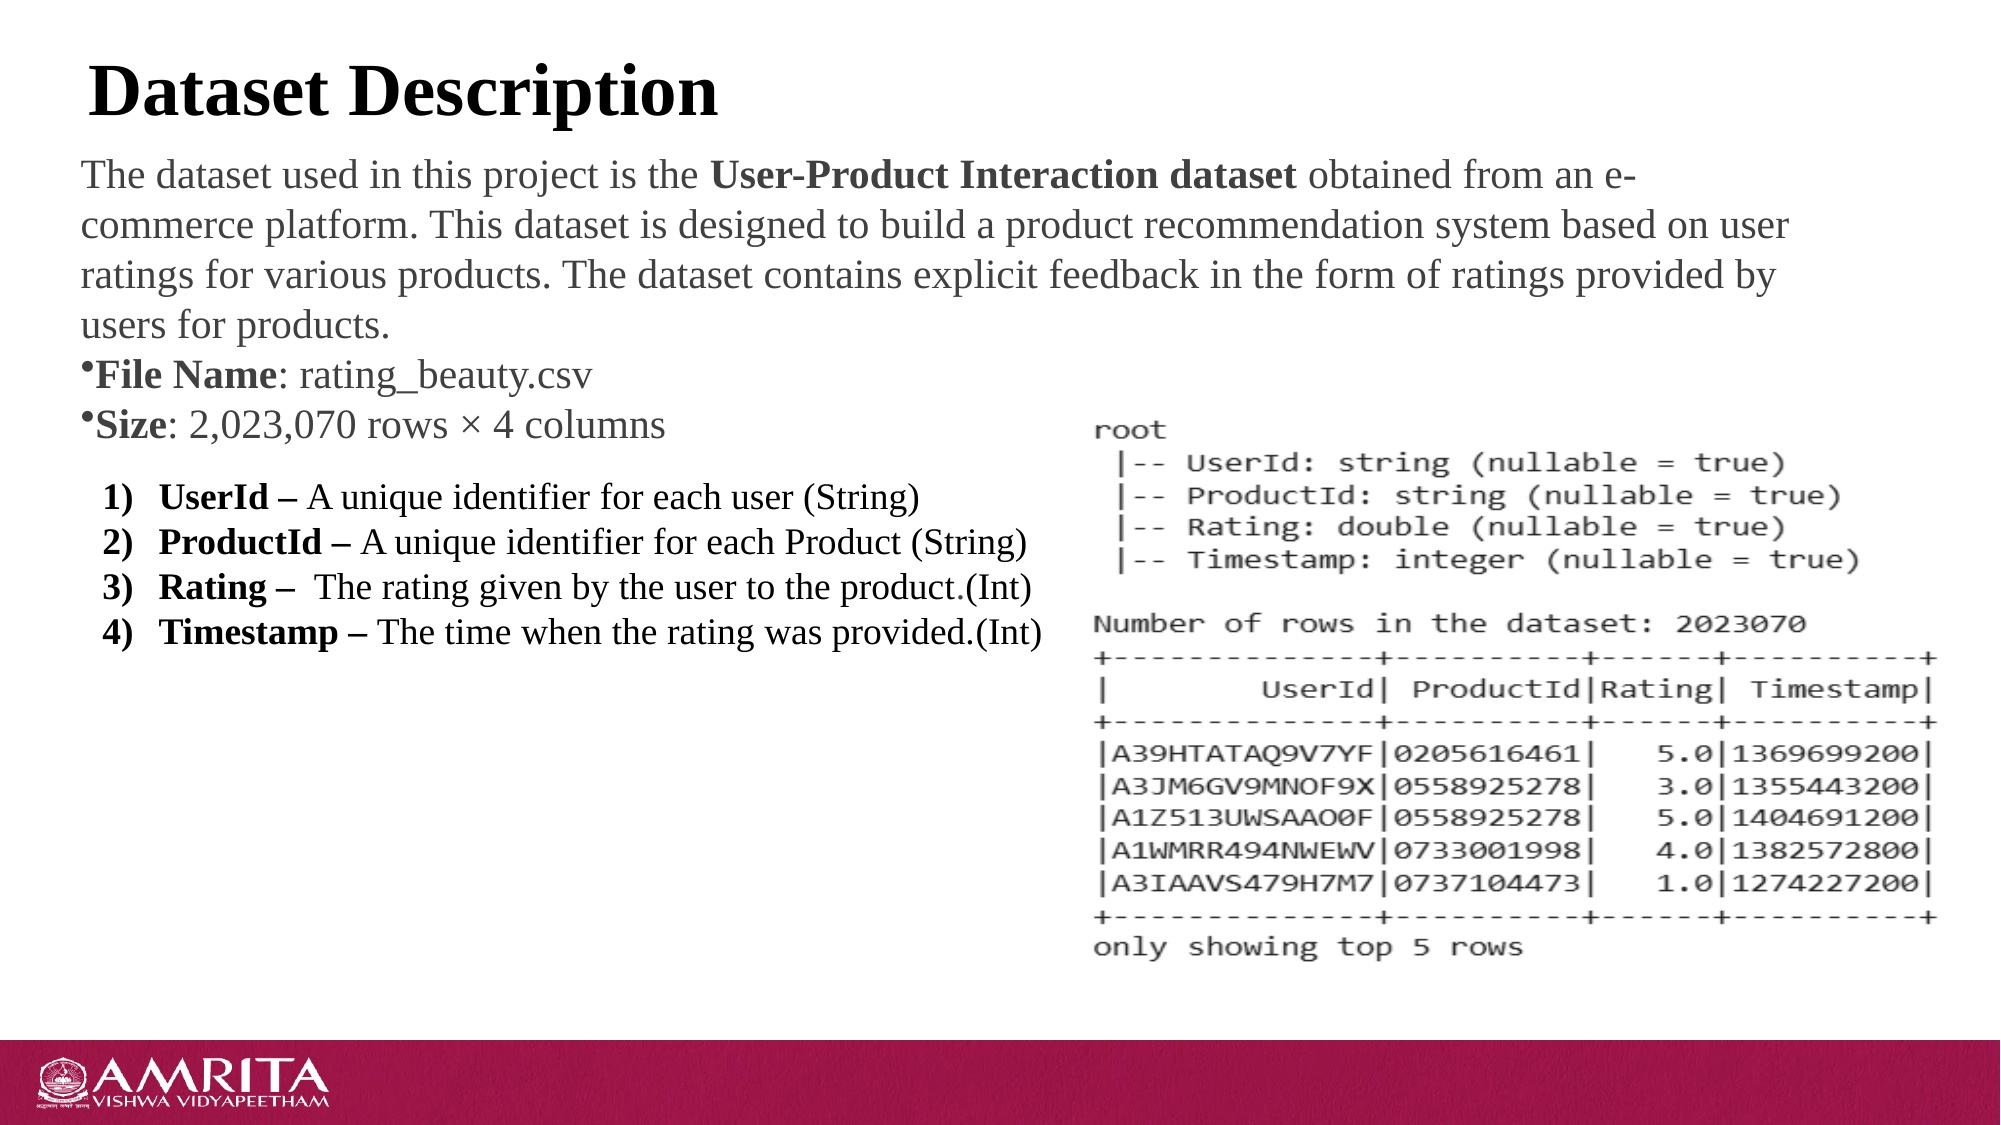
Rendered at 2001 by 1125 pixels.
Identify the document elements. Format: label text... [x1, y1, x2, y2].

title Dataset Description [65, 38, 1935, 229]
text_box UserId – A unique identifier for each user (String) ProductId – A unique identifier for each Product (String) Rating – The rating given by the user to the product.(Int) Timestamp – The time when the rating was provided.(Int) [87, 464, 1083, 705]
text_box The dataset used in this project is the User-Product Interaction dataset obtained from an e-commerce platform. This dataset is designed to build a product recommendation system based on user ratings for various products. The dataset contains explicit feedback in the form of ratings provided by users for products. File Name: rating_beauty.csv Size: 2,023,070 rows × 4 columns [65, 138, 1813, 499]
picture [1088, 412, 2000, 969]
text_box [0, 1040, 2000, 1125]
